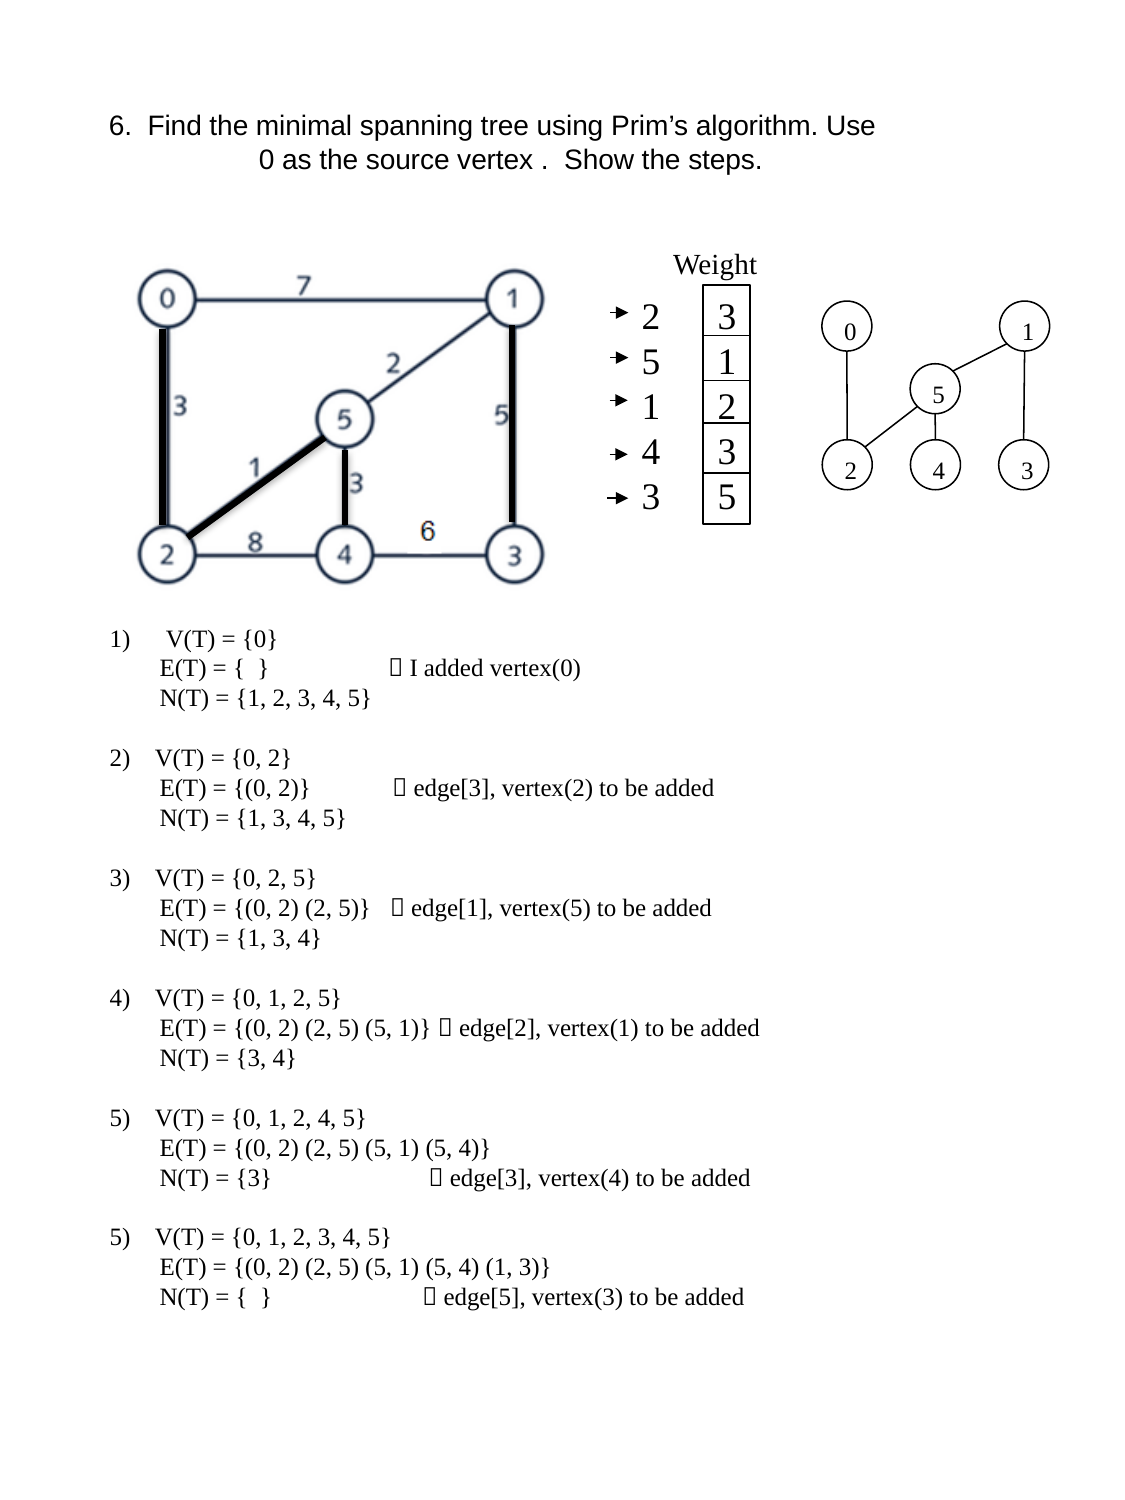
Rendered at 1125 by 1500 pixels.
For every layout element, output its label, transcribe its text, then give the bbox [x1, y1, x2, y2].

text_box 3 [998, 440, 1049, 490]
text_box [702, 341, 751, 379]
text_box 5 [910, 363, 961, 414]
text_box 1 [999, 301, 1050, 351]
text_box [864, 406, 918, 448]
text_box 2 5 1 4 3 [626, 284, 675, 525]
text_box [702, 478, 751, 524]
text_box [952, 343, 1008, 372]
text_box V(T) = {0} E(T) = { }  I added vertex(0) N(T) = {1, 2, 3, 4, 5} 2) V(T) = {0, 2} E(T) = {(0, 2)}  edge[3], vertex(2) to be added N(T) = {1, 3, 4, 5} 3) V(T) = {0, 2, 5} E(T) = {(0, 2) (2, 5)}  edge[1], vertex(5) to be added N(T) = {1, 3, 4} 4) V(T) = {0, 1, 2, 5} E(T) = {(0, 2) (2, 5) (5, 1)}  edge[2], vertex(1) to be added N(T) = {3, 4} 5) V(T) = {0, 1, 2, 4, 5} E(T) = {(0, 2) (2, 5) (5, 1) (5, 4)} N(T) = {3}  edge[3], vertex(4) to be added 5) V(T) = {0, 1, 2, 3, 4, 5} E(T) = {(0, 2) (2, 5) (5, 1) (5, 4) (1, 3)} N(T) = { }  edge[5], vertex(3) to be added [94, 614, 906, 1423]
text_box 2 [822, 440, 873, 490]
text_box 6. Find the minimal spanning tree using Prim’s algorithm. Use 0 as the source vertex . Show the steps. [94, 99, 892, 183]
text_box [702, 288, 751, 335]
text_box [702, 385, 751, 422]
text_box [702, 428, 751, 472]
text_box Weight [658, 237, 773, 288]
text_box 4 [910, 440, 961, 490]
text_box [187, 437, 326, 538]
text_box 0 [821, 301, 872, 352]
picture [124, 249, 566, 600]
